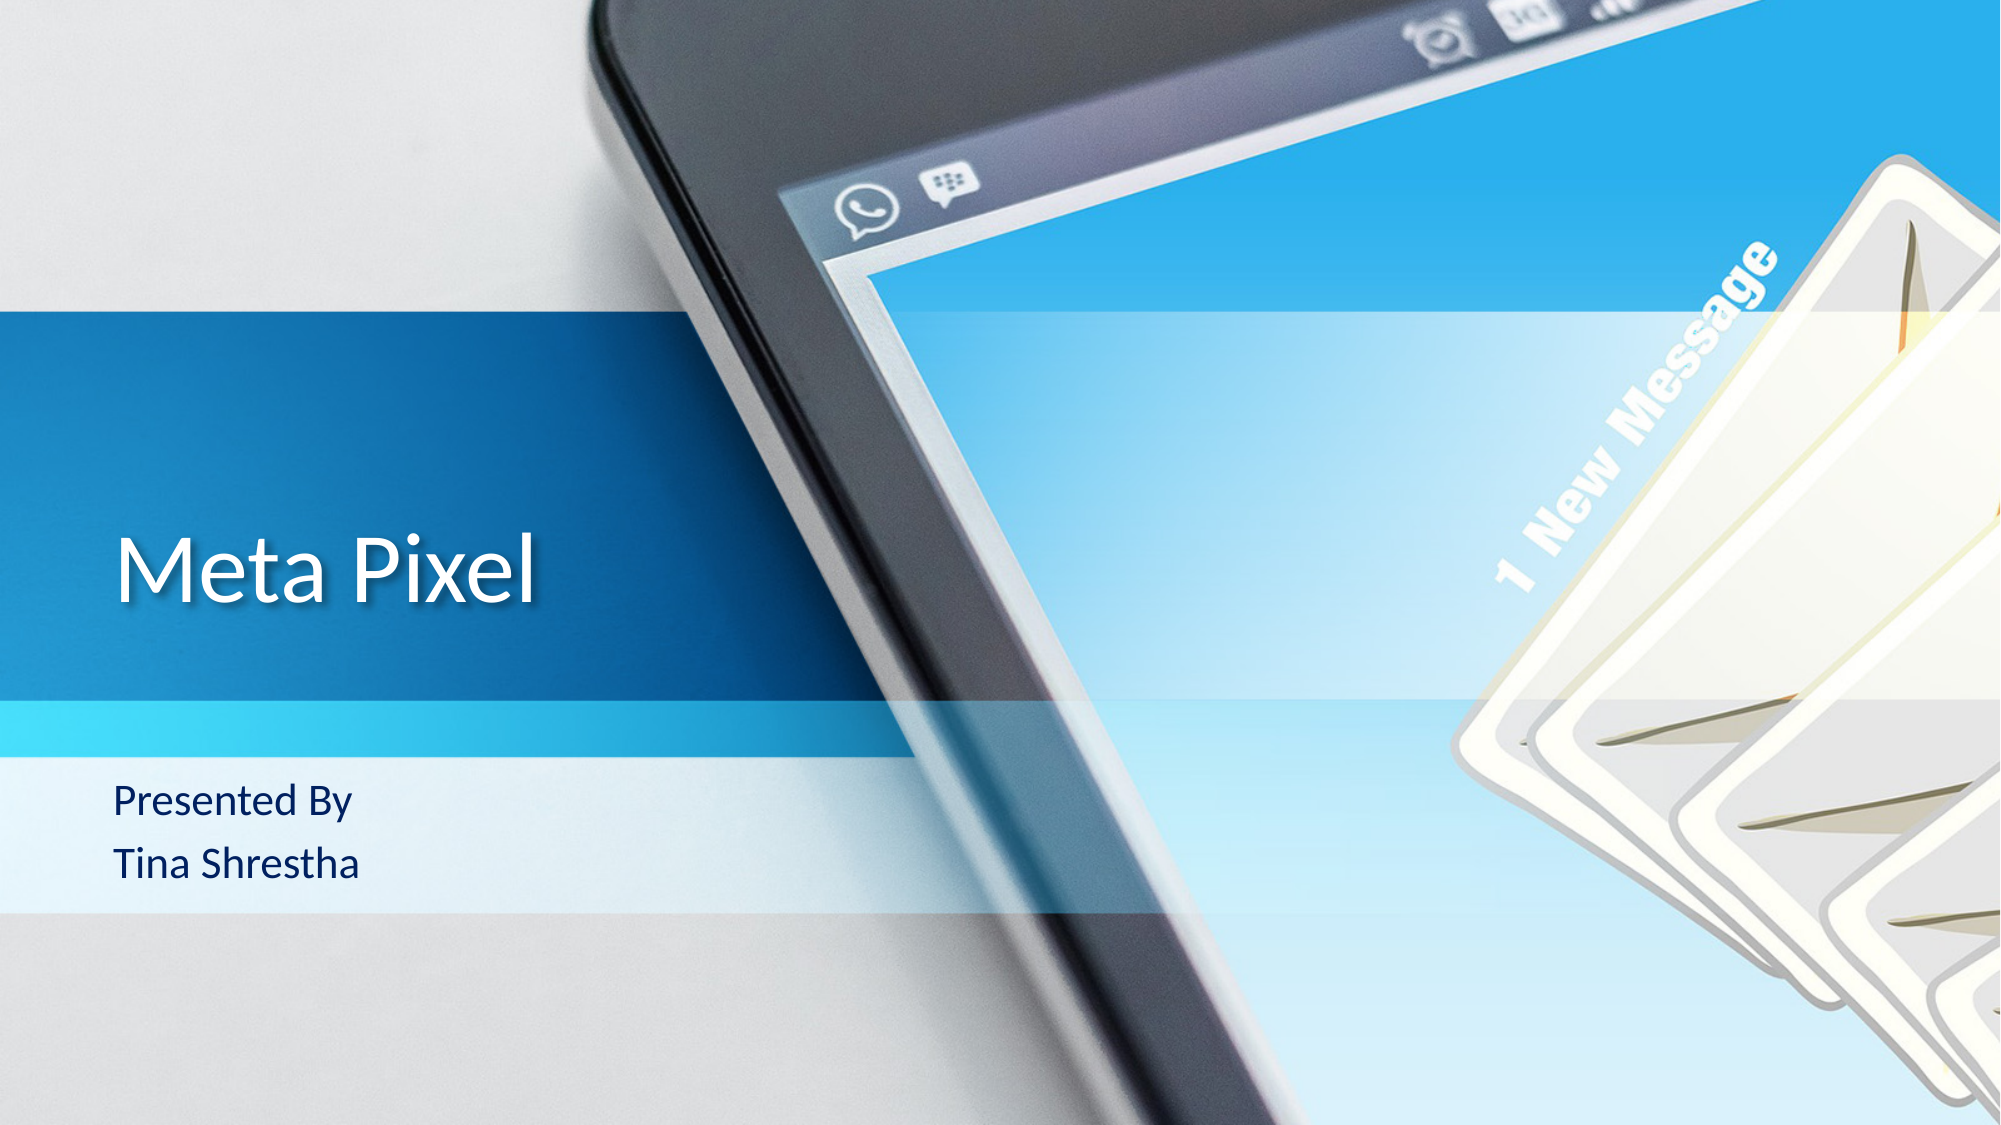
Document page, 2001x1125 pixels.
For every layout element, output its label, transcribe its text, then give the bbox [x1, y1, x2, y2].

subtitle Presented By Tina Shrestha [98, 762, 1835, 897]
picture [0, 0, 2001, 1125]
title Meta Pixel [98, 412, 1769, 713]
